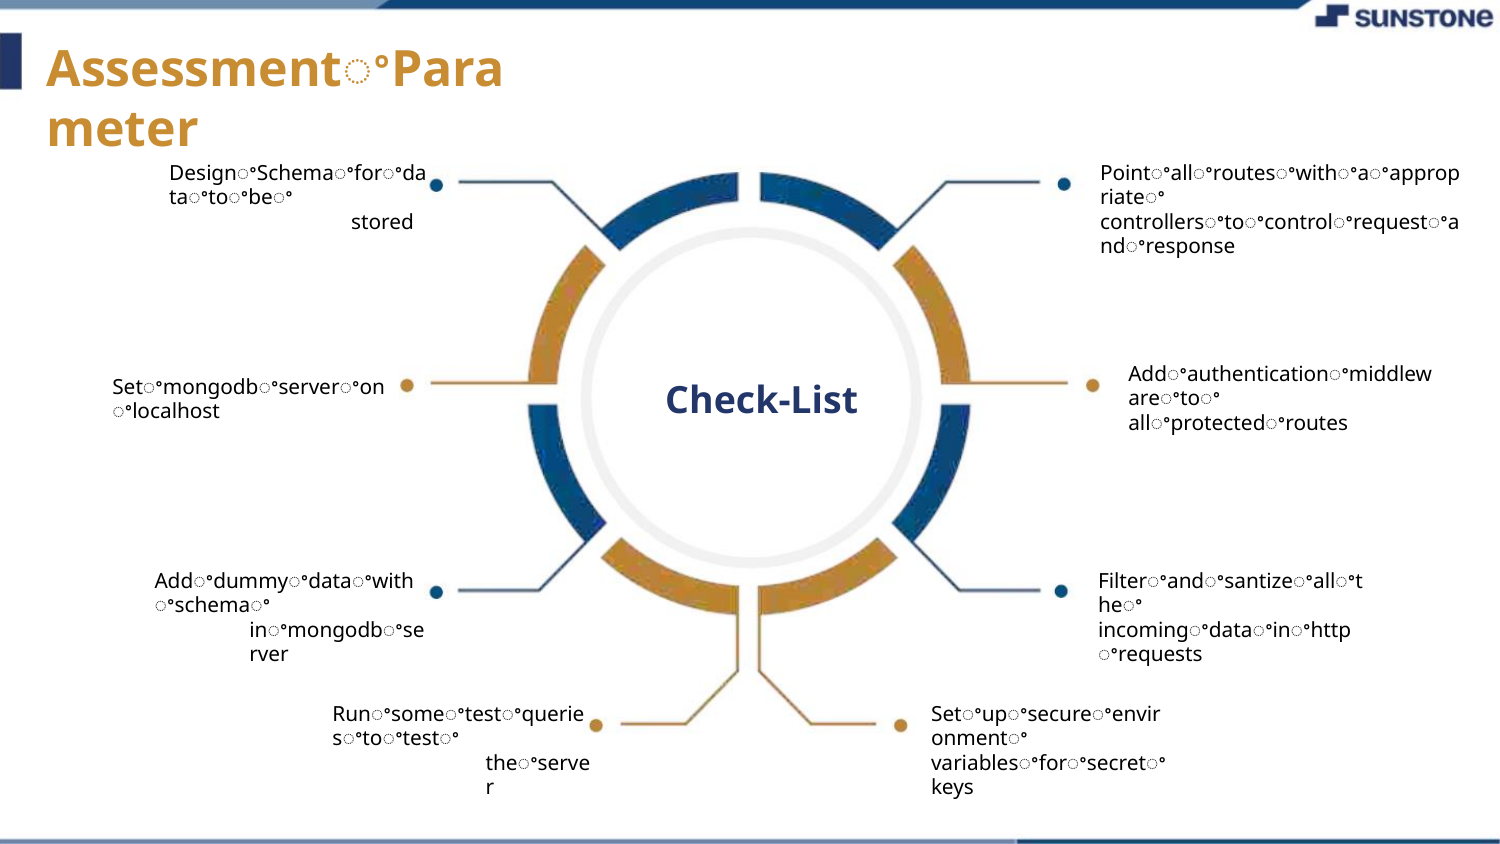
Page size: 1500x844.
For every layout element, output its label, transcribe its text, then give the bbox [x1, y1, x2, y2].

text_box Runꢀsomeꢀtestꢀqueriesꢀtoꢀtestꢀ theꢀserver [332, 701, 591, 799]
text_box DesignꢀSchemaꢀforꢀdataꢀtoꢀbeꢀ stored [169, 160, 430, 234]
text_box AssessmentꢀParameter [46, 36, 537, 157]
text_box Pointꢀallꢀroutesꢀwithꢀaꢀappropriateꢀ controllersꢀtoꢀcontrolꢀrequestꢀandꢀresponse [1100, 160, 1464, 258]
text_box [0, 0, 1500, 844]
text_box Filterꢀandꢀsantizeꢀallꢀtheꢀ incomingꢀdataꢀinꢀhttpꢀrequests [1098, 568, 1366, 666]
text_box Check-List [665, 375, 862, 422]
text_box Addꢀauthenticationꢀmiddlewareꢀtoꢀ allꢀprotectedꢀroutes [1128, 361, 1433, 435]
text_box Setꢀupꢀsecureꢀenvironmentꢀ variablesꢀforꢀsecretꢀkeys [931, 701, 1172, 799]
text_box Setꢀmongodbꢀserverꢀonꢀlocalhost [112, 373, 396, 423]
text_box Addꢀdummyꢀdataꢀwithꢀschemaꢀ inꢀmongodbꢀserver [154, 568, 428, 666]
